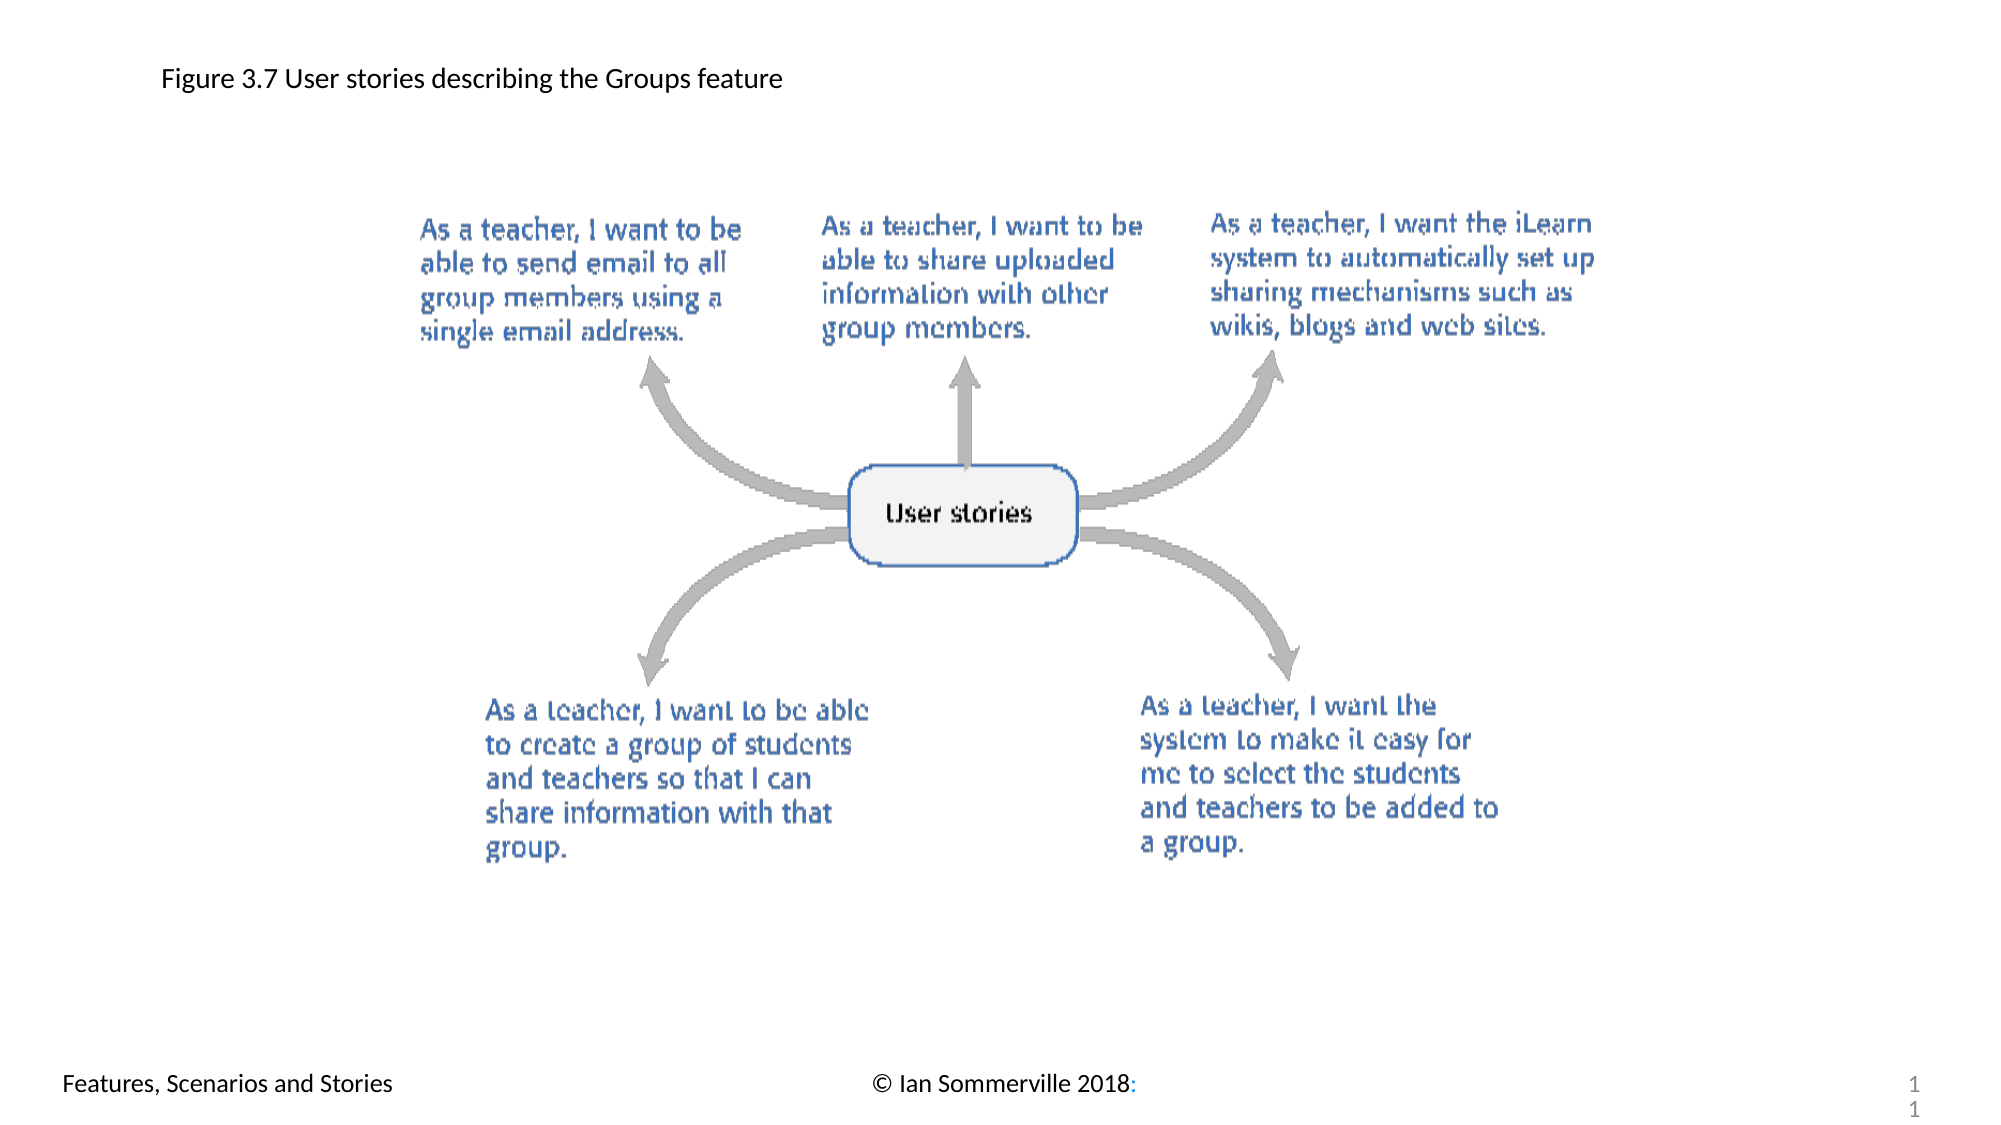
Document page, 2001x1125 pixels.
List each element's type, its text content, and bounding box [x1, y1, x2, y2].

picture [264, 151, 1670, 967]
slide_number ‹#› [1892, 1066, 1937, 1099]
title Figure 3.7 User stories describing the Groups feature [146, 39, 1854, 118]
